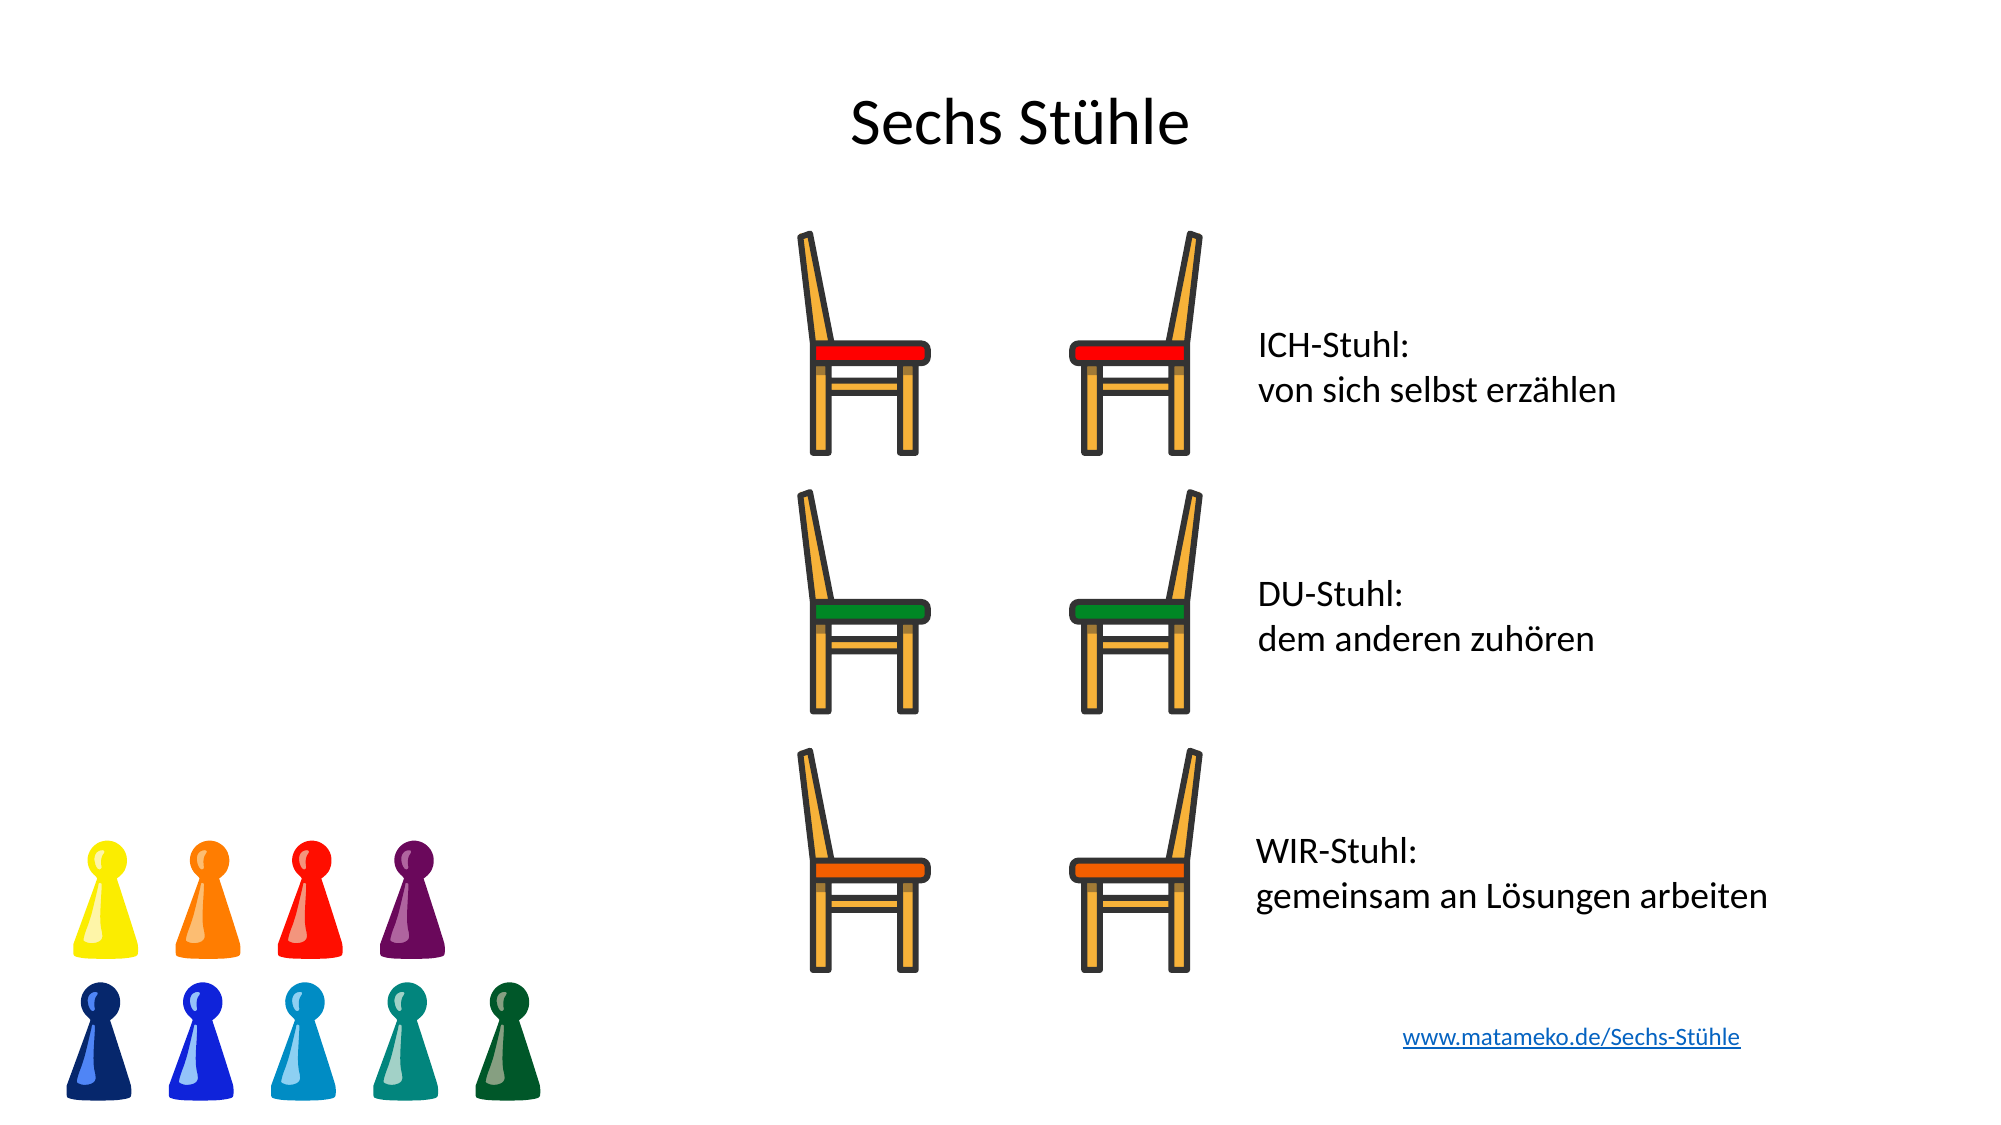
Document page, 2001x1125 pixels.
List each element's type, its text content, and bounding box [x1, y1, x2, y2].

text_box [380, 840, 445, 959]
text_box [175, 840, 241, 959]
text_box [66, 982, 132, 1101]
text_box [73, 840, 139, 959]
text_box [475, 982, 541, 1101]
text_box DU-Stuhl: dem anderen zuhören [1243, 561, 1611, 666]
text_box www.matameko.de/Sechs-Stühle [1388, 1013, 1756, 1059]
text_box ICH-Stuhl: von sich selbst erzählen [1243, 312, 1633, 418]
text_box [270, 982, 336, 1101]
text_box Sechs Stühle [836, 70, 1206, 166]
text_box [168, 982, 234, 1101]
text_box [277, 840, 343, 959]
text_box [373, 982, 439, 1101]
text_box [797, 230, 1203, 973]
text_box WIR-Stuhl: gemeinsam an Lösungen arbeiten [1240, 819, 2000, 924]
